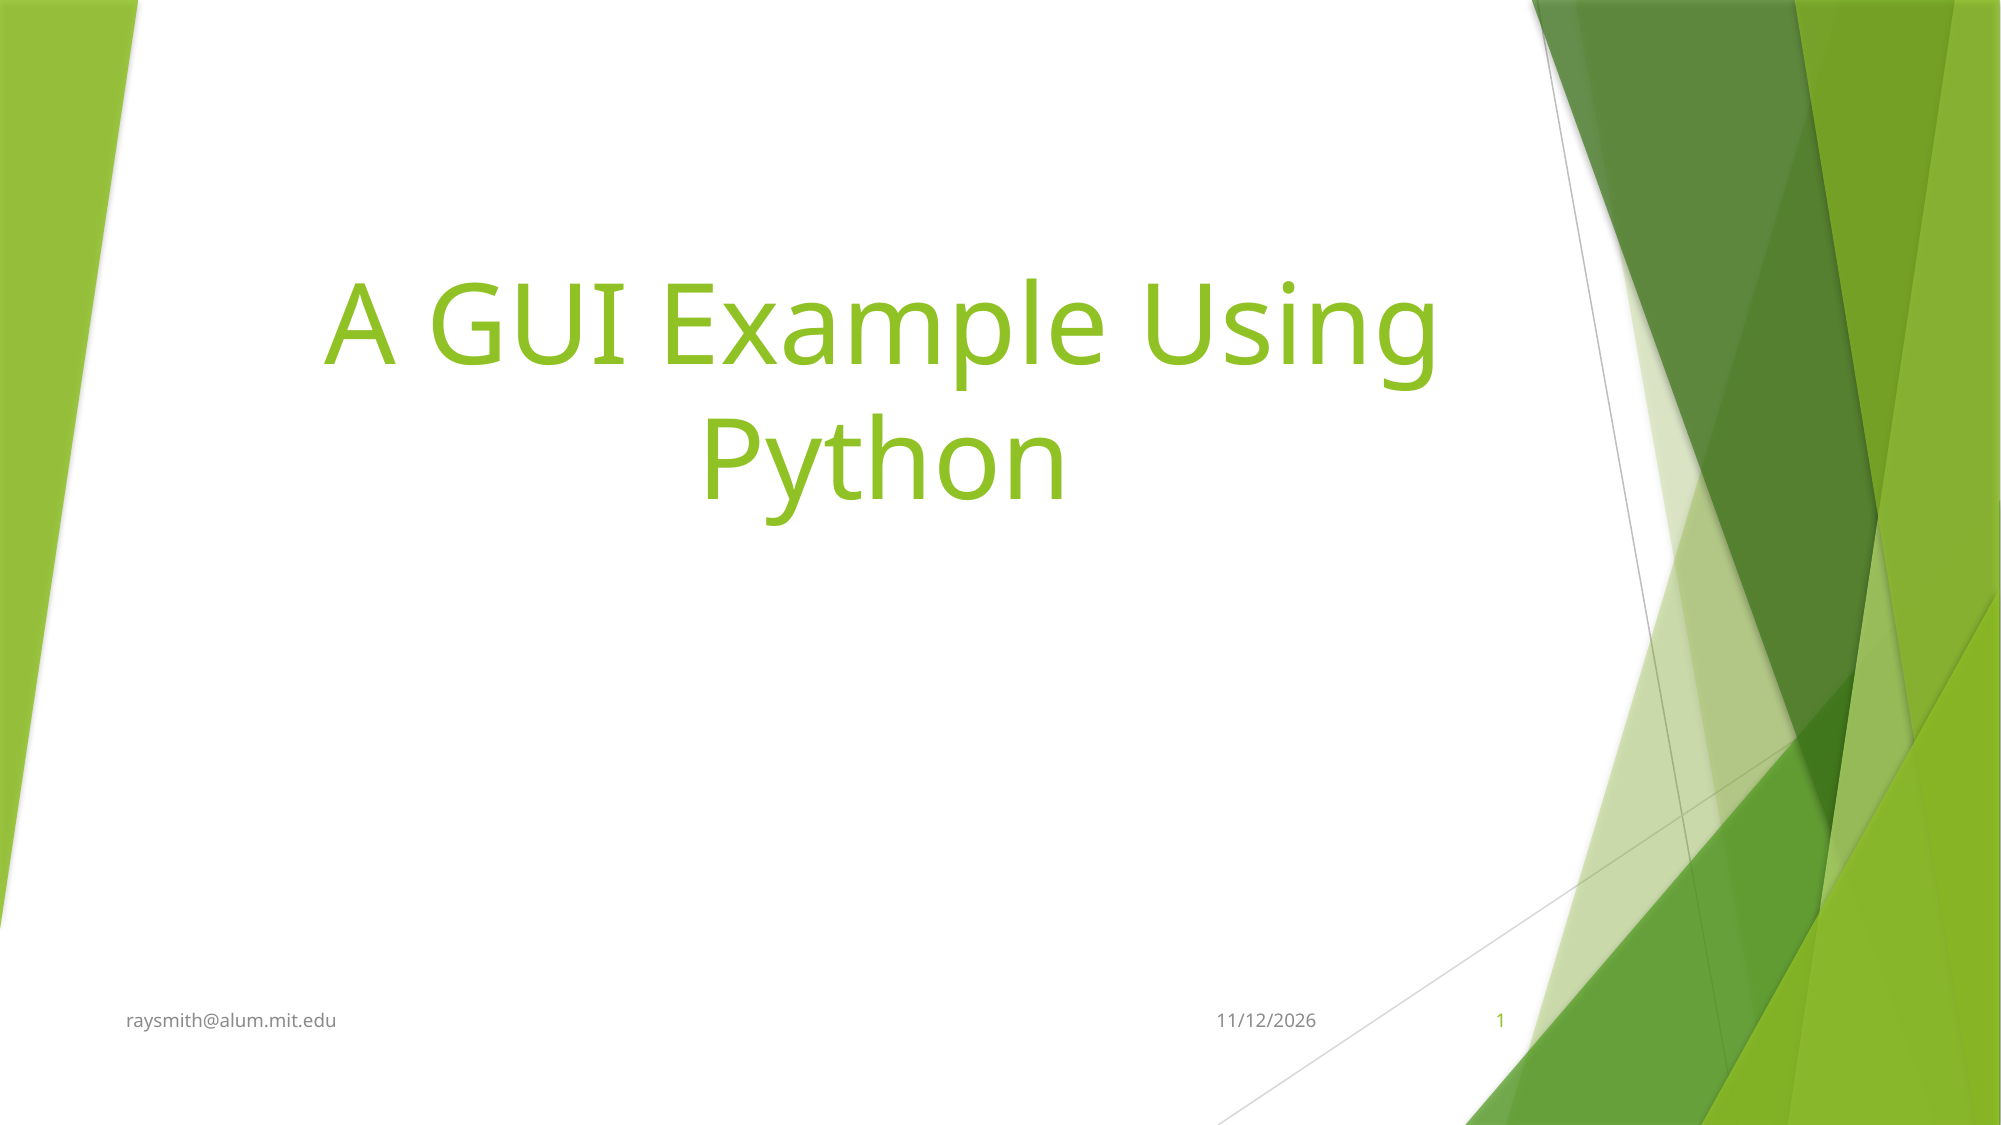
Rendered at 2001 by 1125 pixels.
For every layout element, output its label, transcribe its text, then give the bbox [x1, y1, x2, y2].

footer raysmith@alum.mit.edu [111, 991, 1145, 1051]
slide_number 1 [1409, 991, 1522, 1051]
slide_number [1181, 991, 1332, 1051]
title A GUI Example Using Python [247, 394, 1522, 665]
